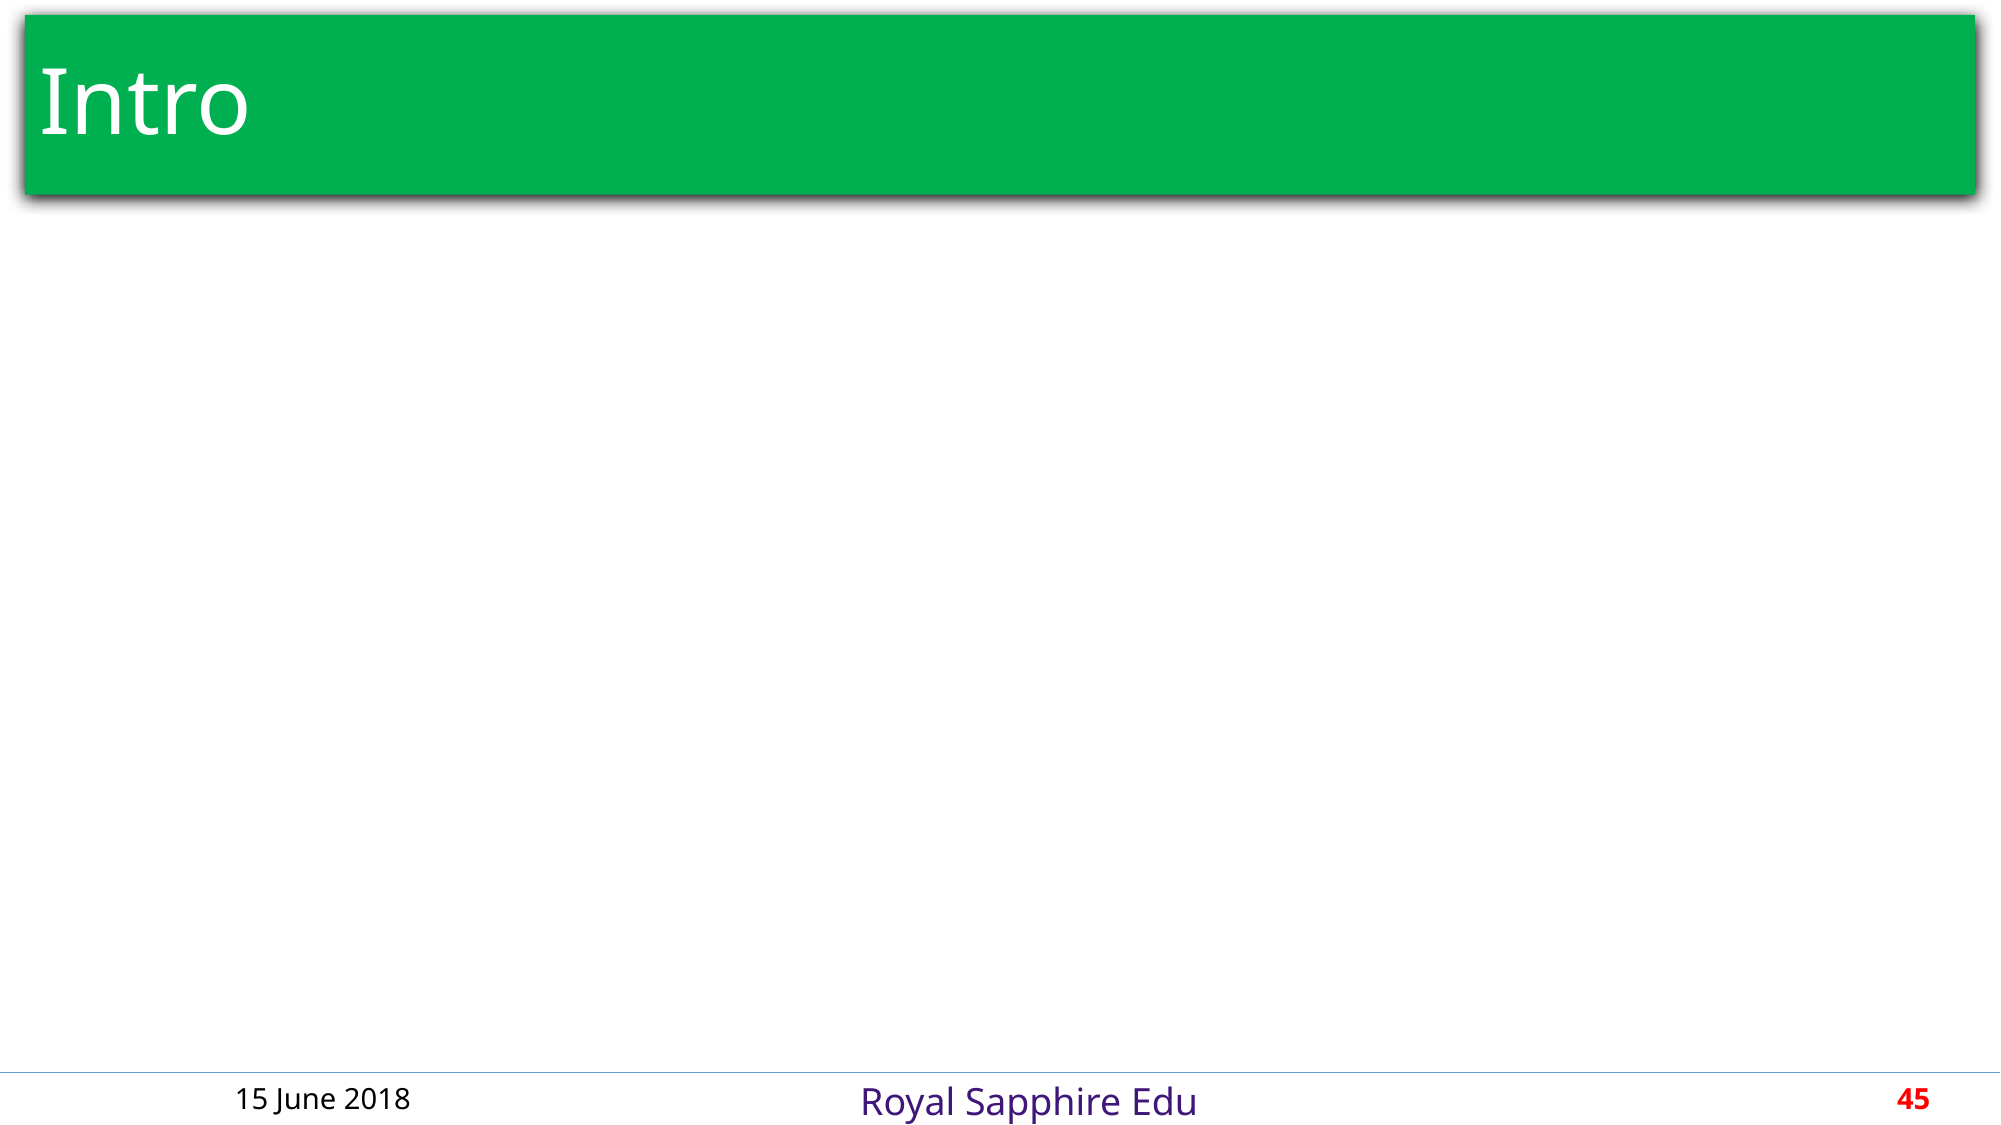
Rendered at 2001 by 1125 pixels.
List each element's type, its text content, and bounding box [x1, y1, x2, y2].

slide_number 45 [1495, 1072, 1946, 1115]
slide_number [220, 1072, 671, 1115]
title Intro [24, 14, 1975, 195]
